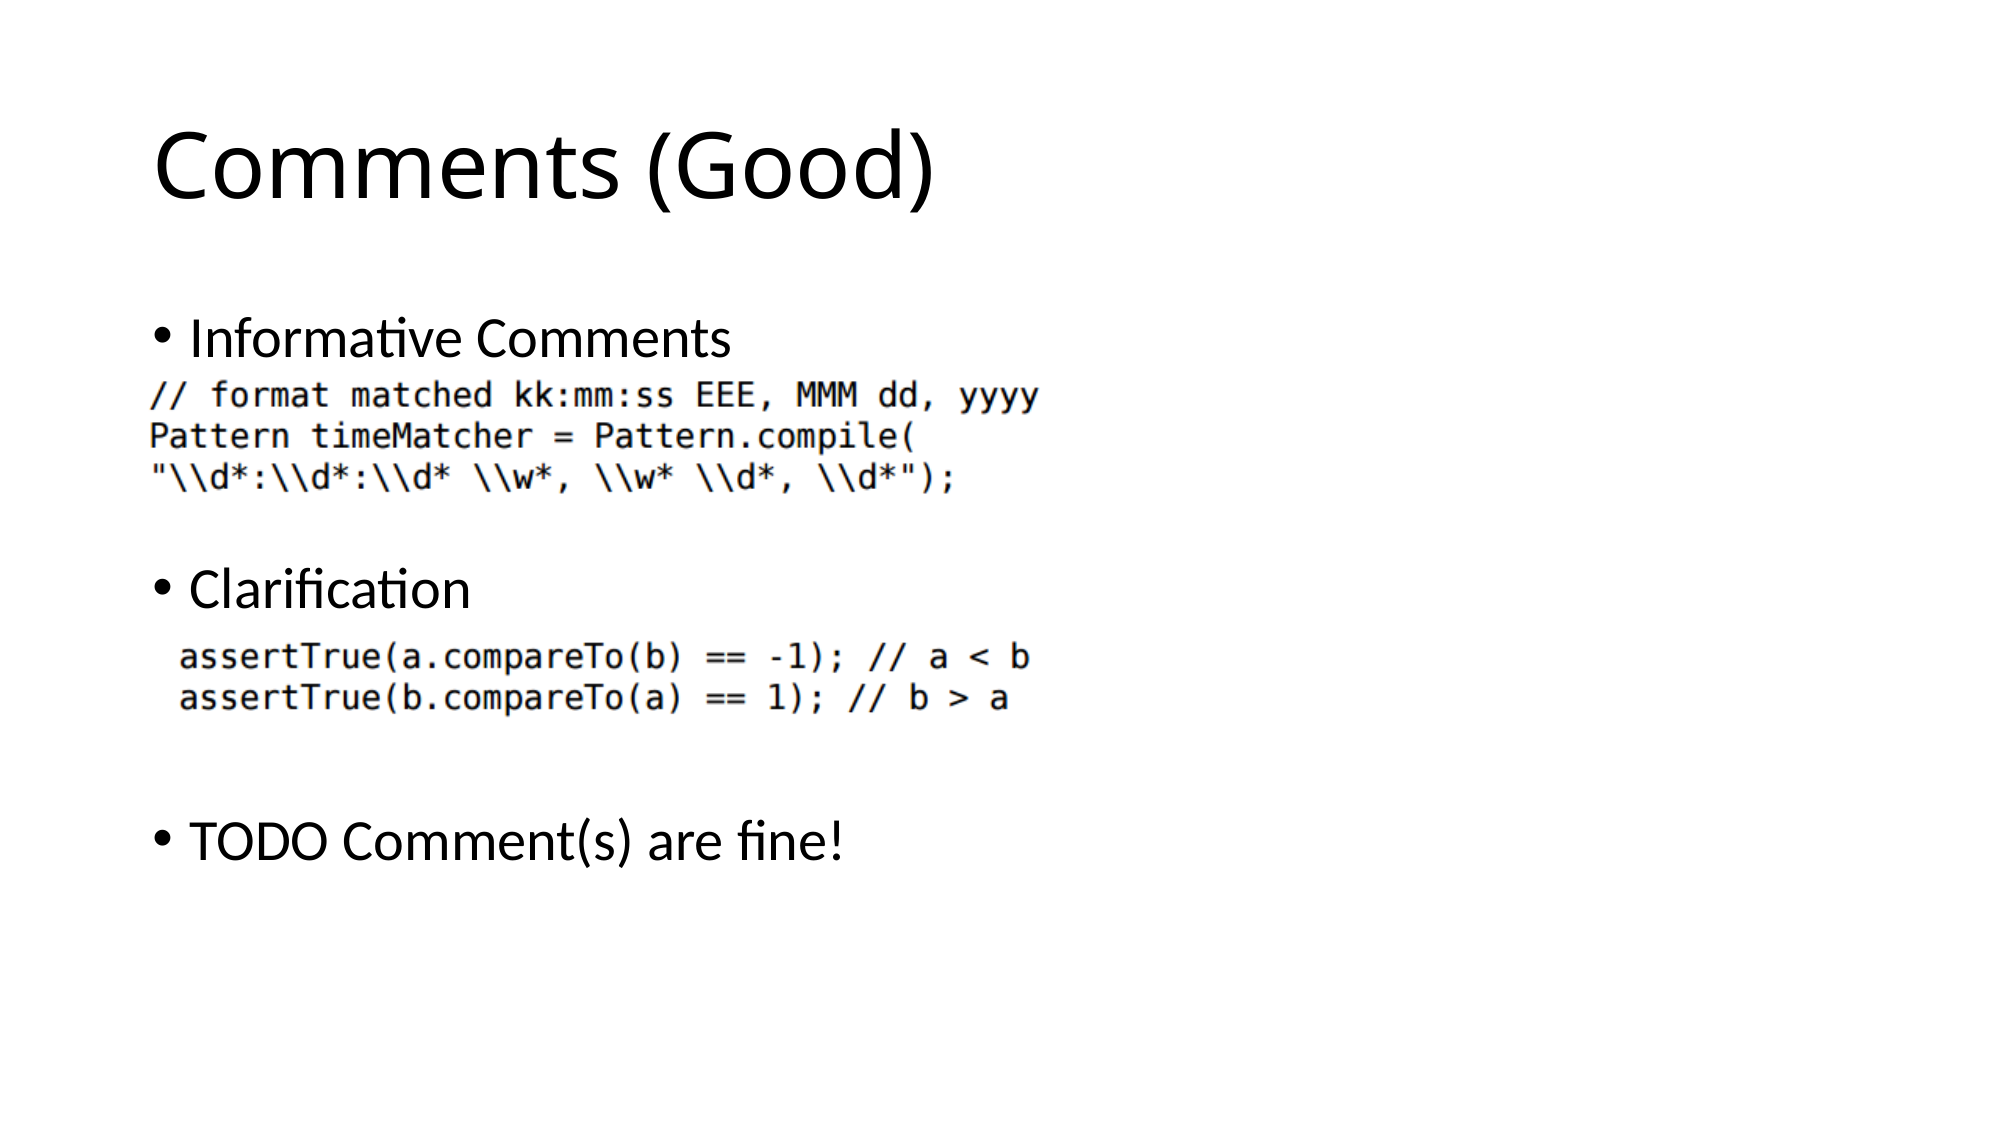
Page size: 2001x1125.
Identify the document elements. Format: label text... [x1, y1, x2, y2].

picture [137, 369, 1066, 519]
list Informative Comments Clarification TODO Comment(s) are fine! [137, 299, 1863, 1014]
title Comments (Good) [137, 59, 1863, 278]
picture [164, 632, 1039, 722]
